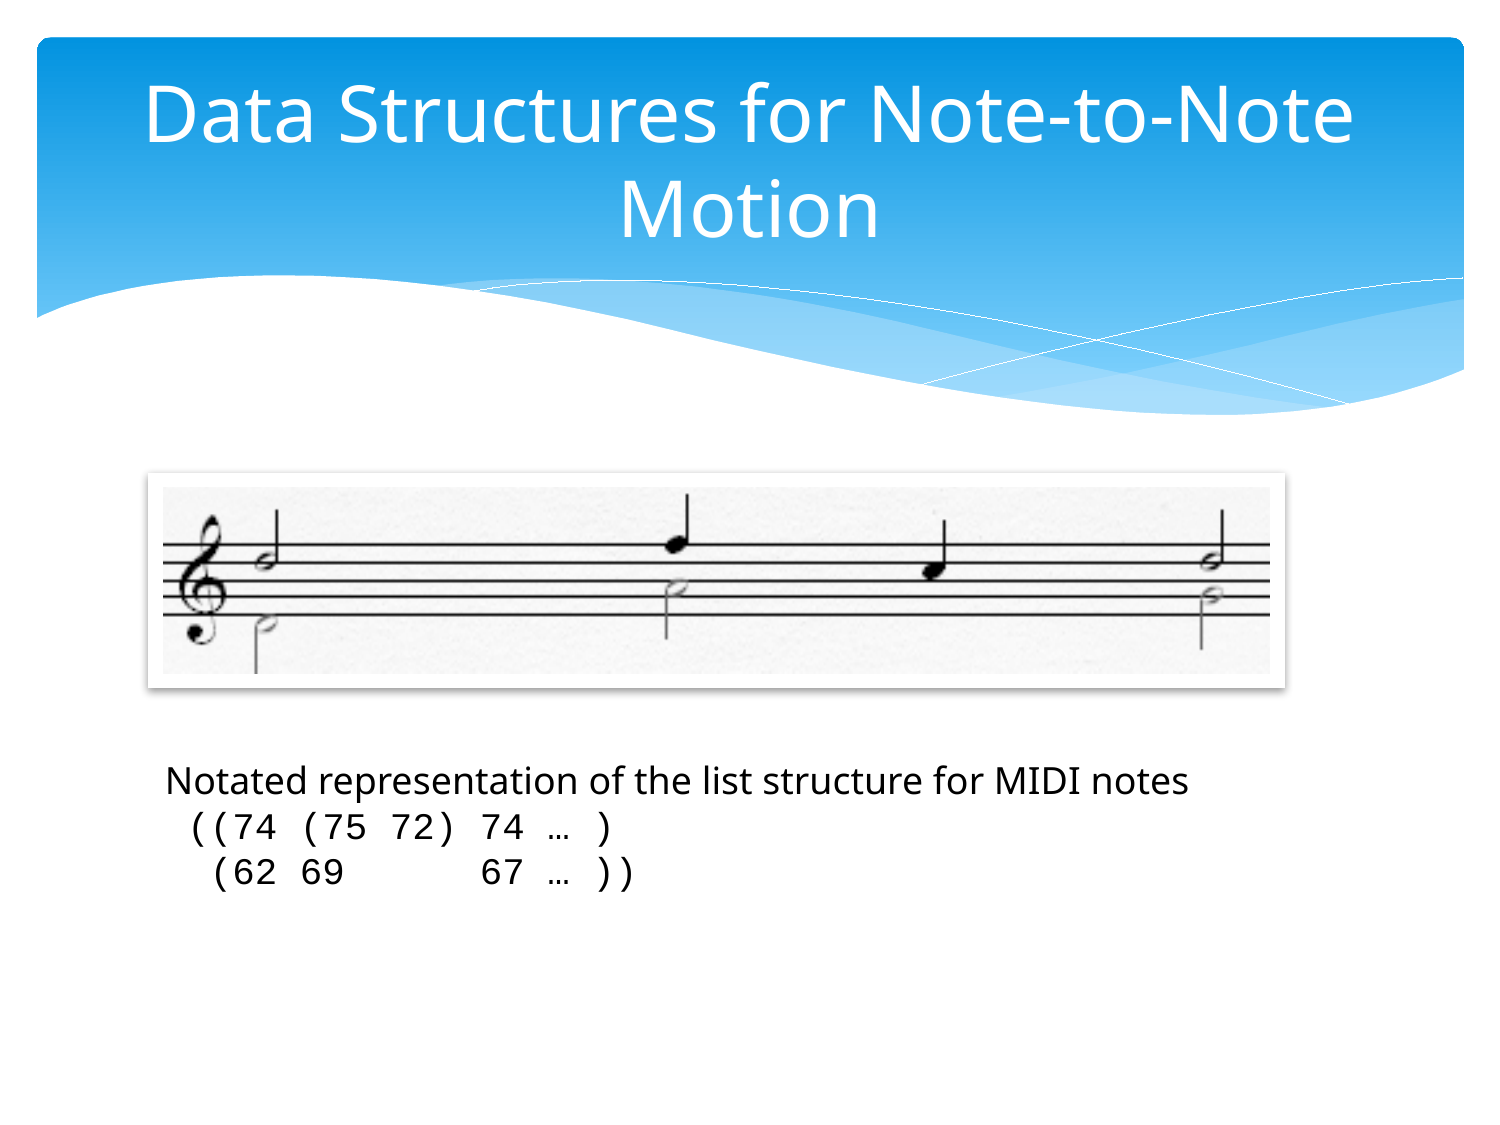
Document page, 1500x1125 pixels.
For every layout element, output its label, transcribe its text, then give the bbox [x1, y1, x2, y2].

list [162, 486, 1271, 675]
title Data Structures for Note-to-Note Motion [75, 55, 1425, 261]
text_box Notated representation of the list structure for MIDI notes ((74 (75 72) 74 … ) (62 69 67 … )) [149, 749, 1275, 900]
